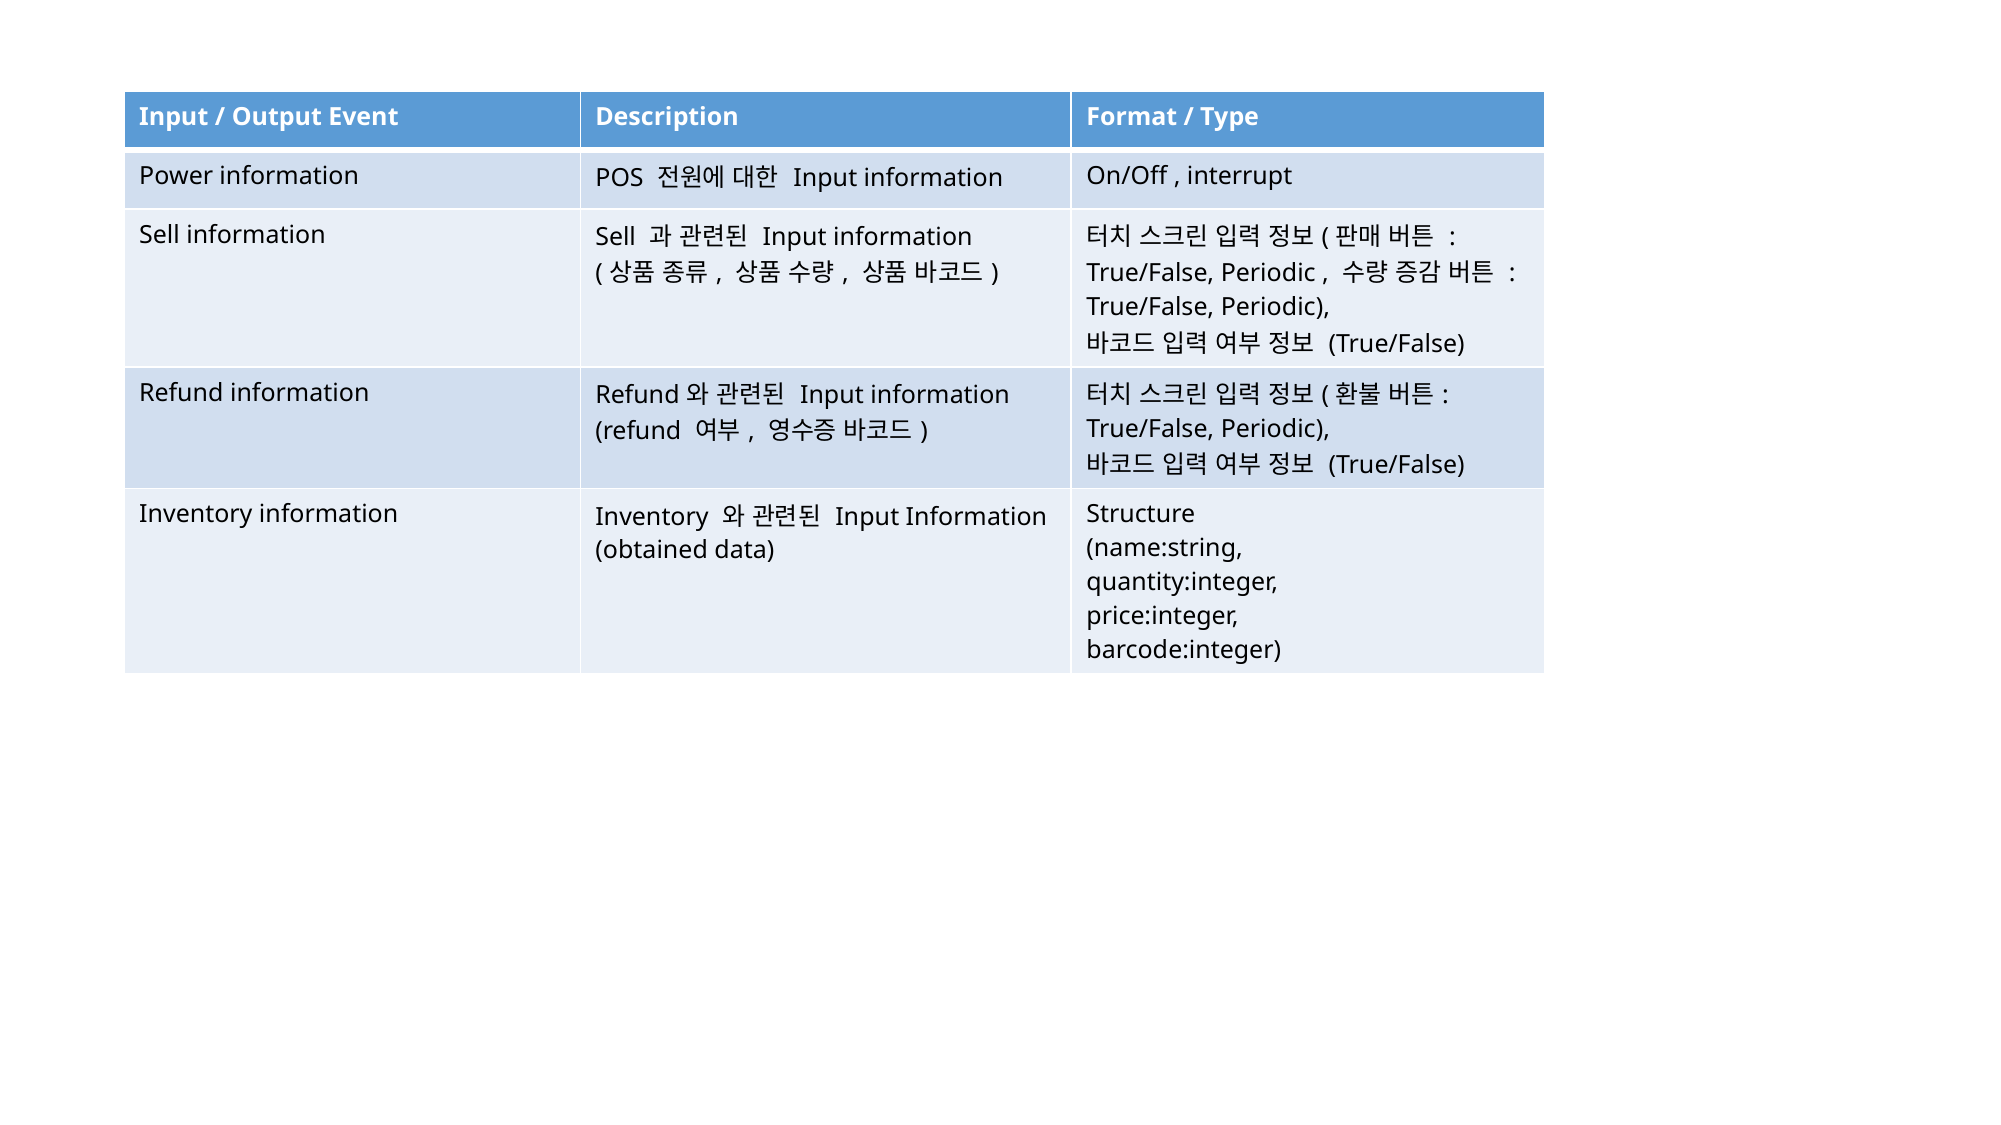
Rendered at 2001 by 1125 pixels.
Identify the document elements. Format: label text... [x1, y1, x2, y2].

table_cell Inventory 와 관련된 Input Information (obtained data) [581, 489, 1070, 673]
table_header Input / Output Event [125, 92, 580, 147]
table_cell Refund와 관련된 Input information (refund 여부, 영수증 바코드) [581, 368, 1070, 488]
table_cell 터치 스크린 입력 정보(판매 버튼 : True/False, Periodic , 수량 증감 버튼 : True/False, Periodic), 바코드 입력 여부 정보 (True/False) [1072, 210, 1544, 366]
table_cell On/Off , interrupt [1072, 153, 1544, 208]
table_header Format / Type [1072, 92, 1544, 147]
table_cell Sell information [125, 210, 580, 366]
table_cell Power information [125, 153, 580, 208]
table_header Description [581, 92, 1070, 147]
table_cell 터치 스크린 입력 정보(환불 버튼: True/False, Periodic), 바코드 입력 여부 정보 (True/False) [1072, 368, 1544, 488]
table_cell Refund information [125, 368, 580, 488]
table_cell POS 전원에 대한 Input information [581, 153, 1070, 208]
table_cell Sell 과 관련된 Input information (상품 종류, 상품 수량, 상품 바코드) [581, 210, 1070, 366]
table_cell Structure (name:string, quantity:integer, price:integer, barcode:integer) [1072, 489, 1544, 673]
table_cell Inventory information [125, 489, 580, 673]
